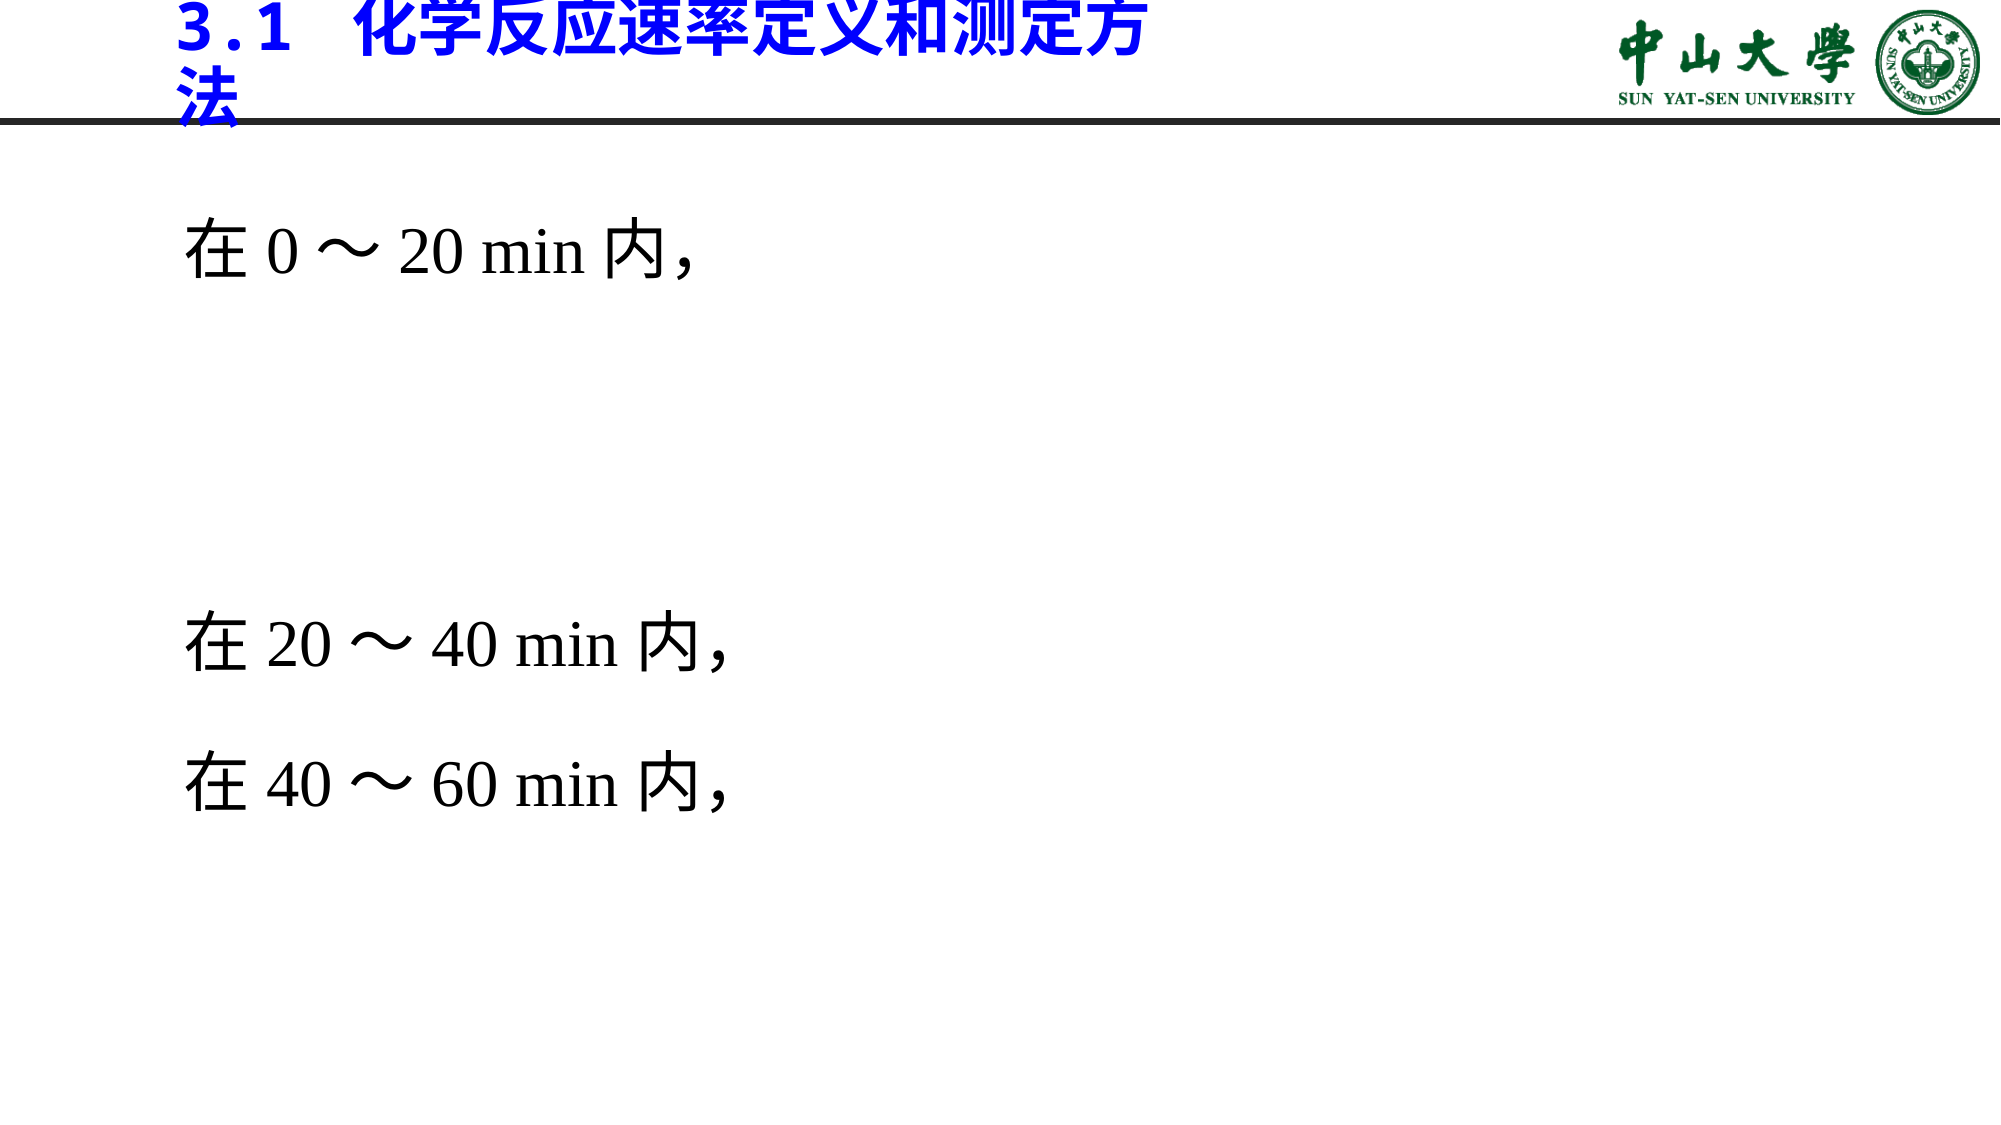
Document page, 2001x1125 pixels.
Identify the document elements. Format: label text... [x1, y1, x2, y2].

picture [1597, 0, 2000, 118]
picture [1597, 125, 2000, 129]
title 3.1 化学反应速率定义和测定方法 [160, 19, 1203, 110]
